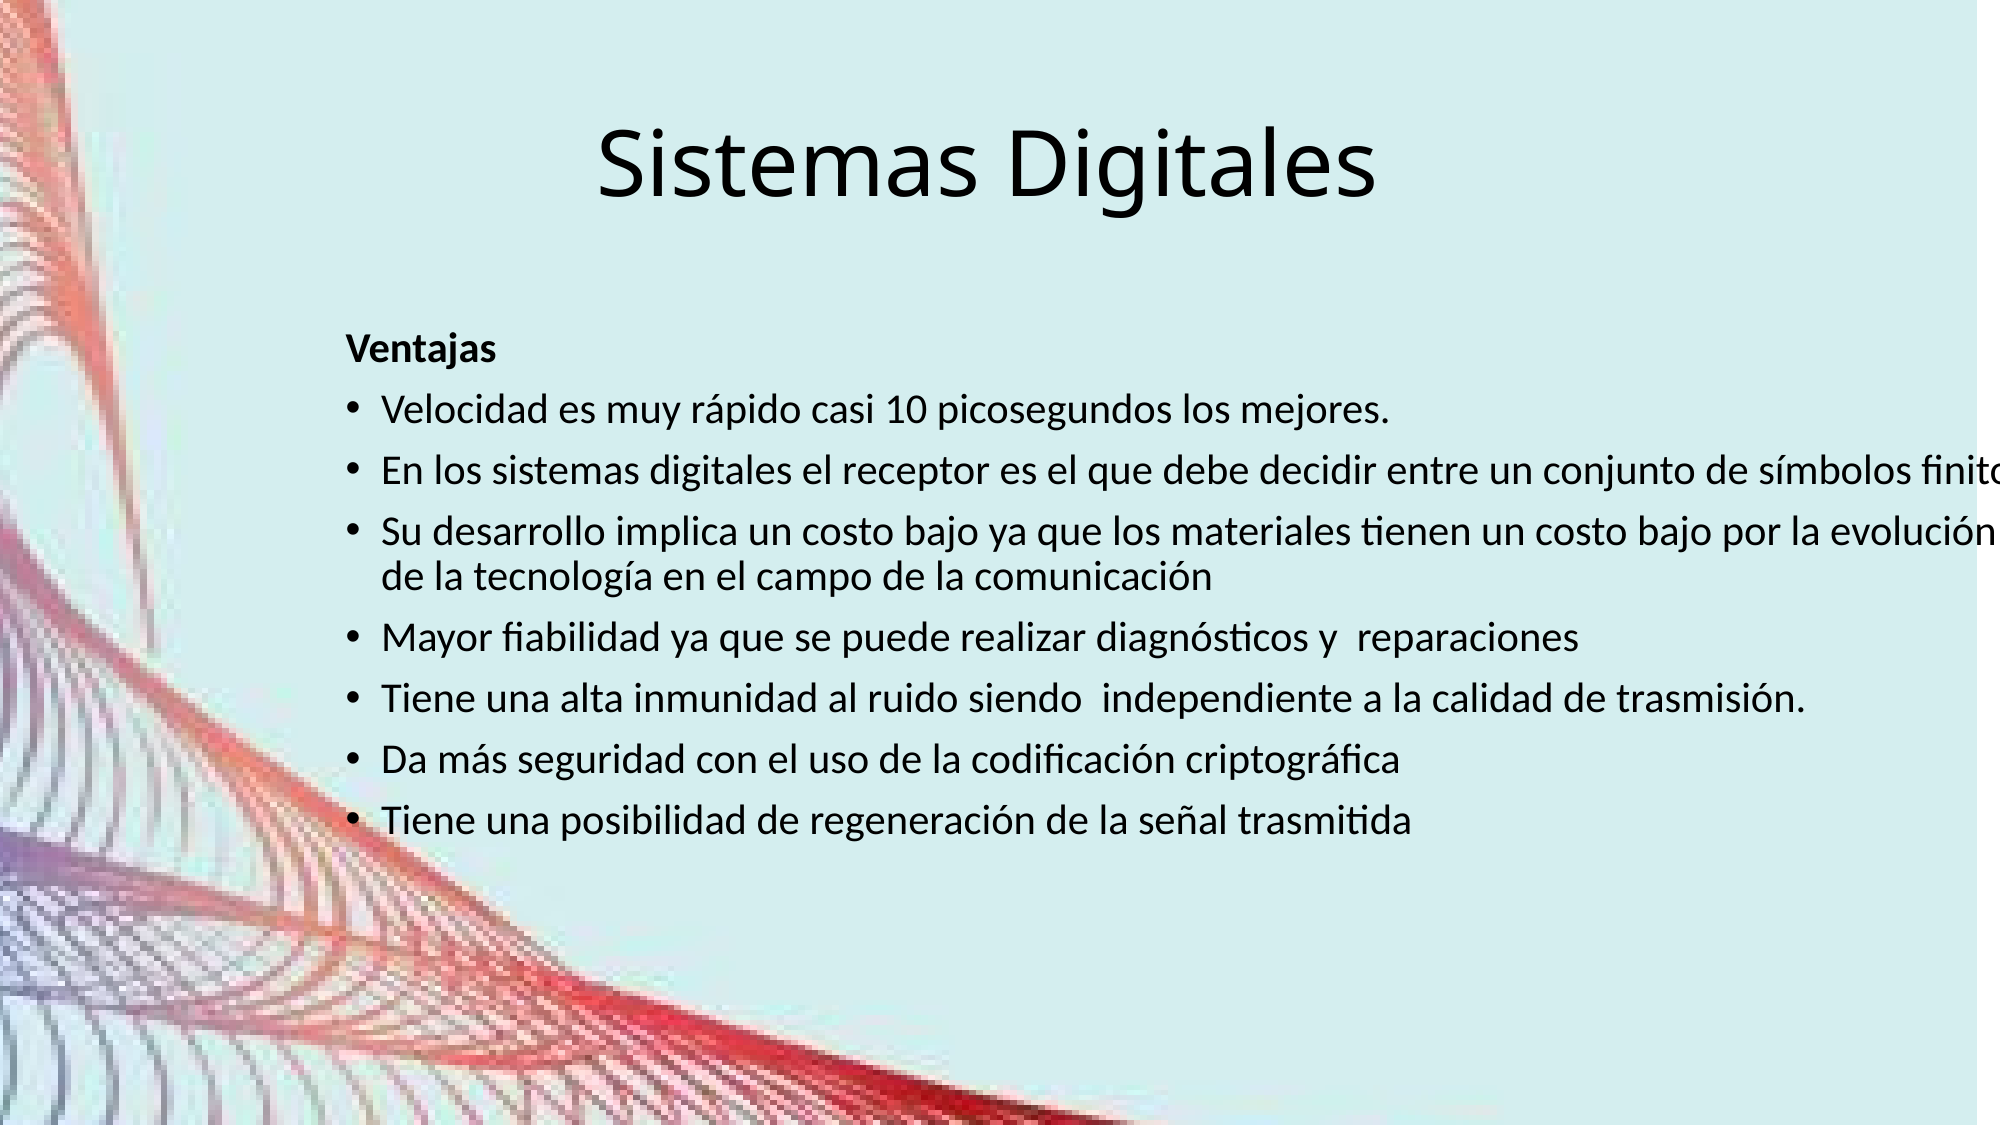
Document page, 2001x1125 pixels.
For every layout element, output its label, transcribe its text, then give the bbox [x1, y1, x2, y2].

picture [0, 0, 1977, 1125]
list Ventajas Velocidad es muy rápido casi 10 picosegundos los mejores. En los sistemas digitales el receptor es el que debe decidir entre un conjunto de símbolos finitos. Su desarrollo implica un costo bajo ya que los materiales tienen un costo bajo por la evolución de la tecnología en el campo de la comunicación Mayor fiabilidad ya que se puede realizar diagnósticos y reparaciones Tiene una alta inmunidad al ruido siendo independiente a la calidad de trasmisión. Da más seguridad con el uso de la codificación criptográfica Tiene una posibilidad de regeneración de la señal trasmitida [1977, 252, 2000, 873]
